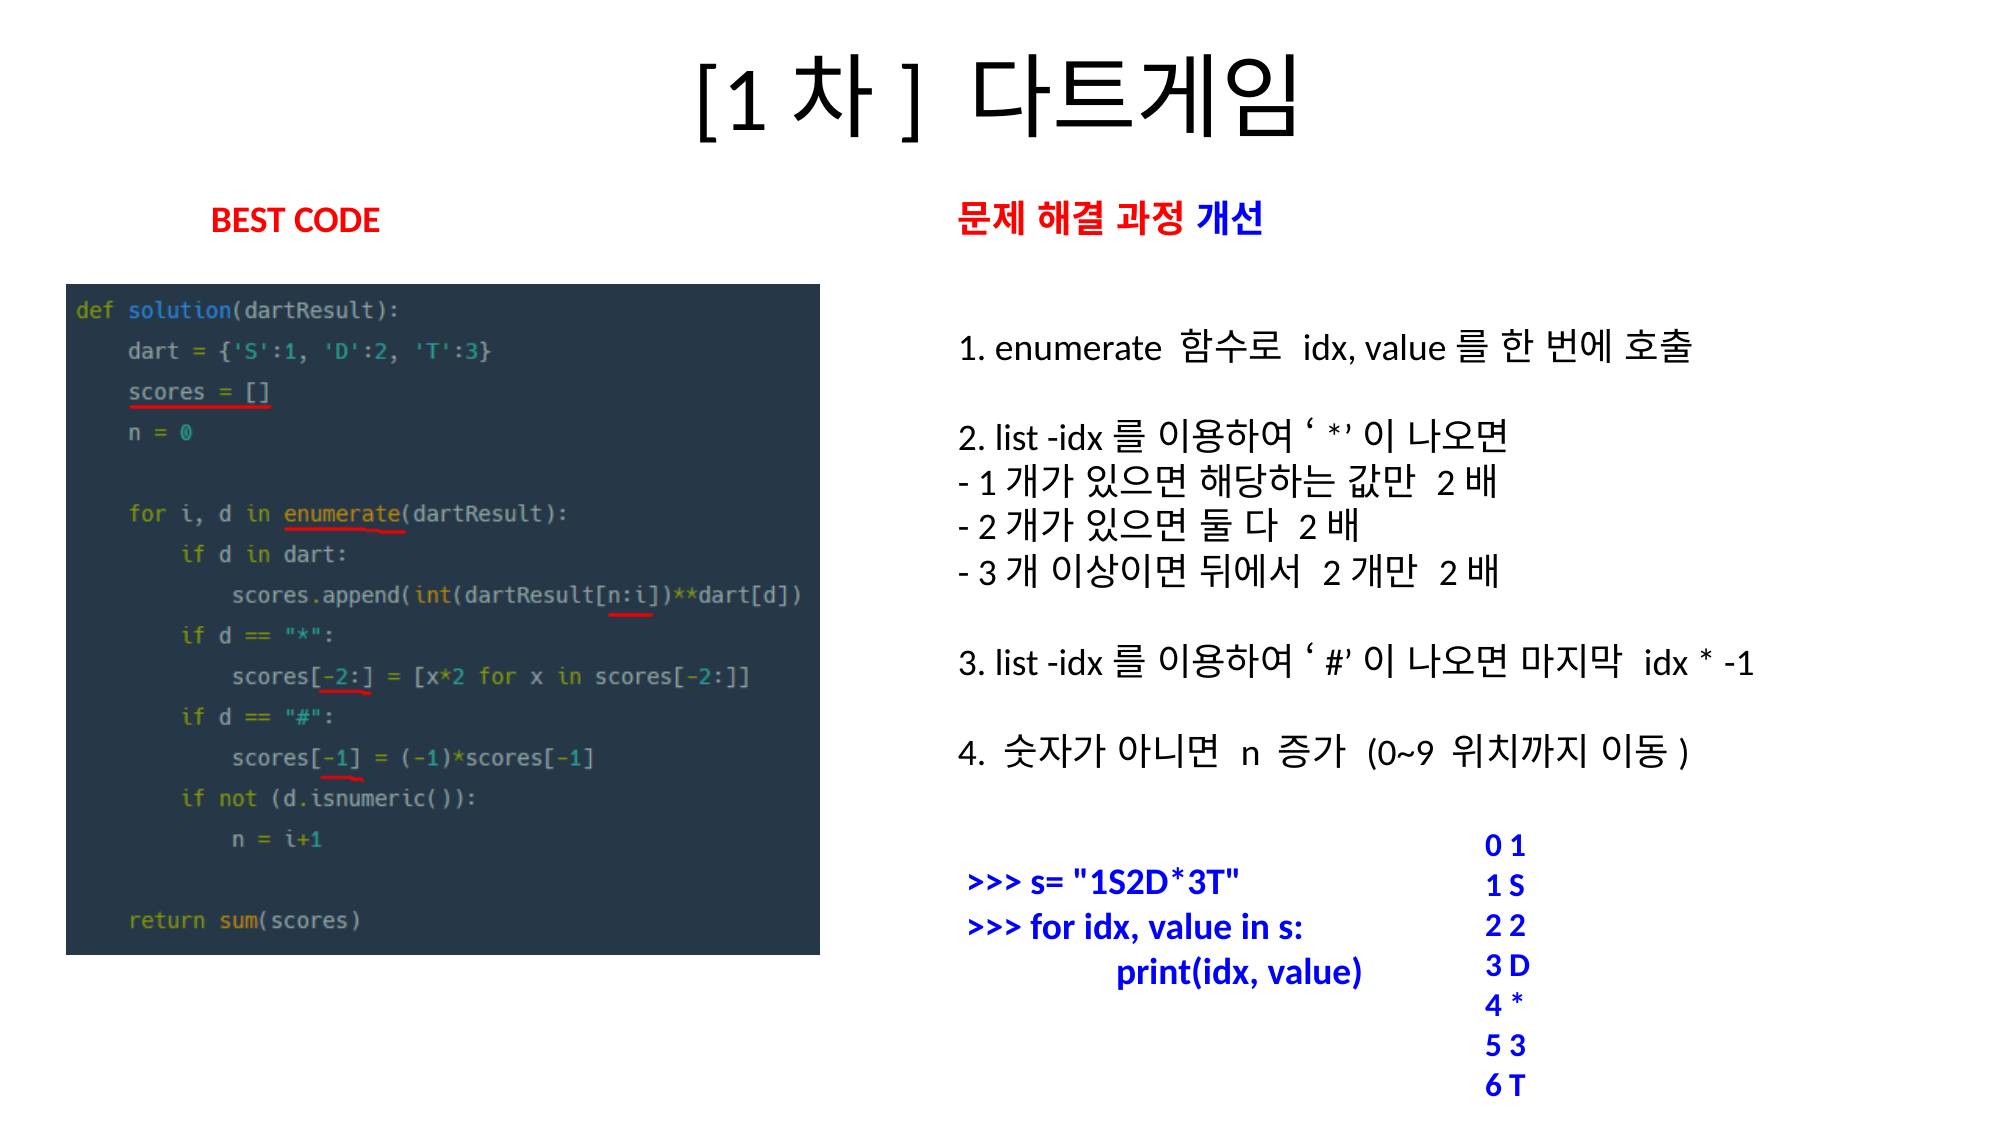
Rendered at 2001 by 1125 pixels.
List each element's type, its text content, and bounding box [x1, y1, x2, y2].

text_box 문제 해결 과정 개선 [943, 187, 1347, 248]
text_box 1. enumerate 함수로 idx, value를 한 번에 호출 2. list -idx를 이용하여 ‘*’이 나오면 - 1개가 있으면 해당하는 값만 2배 - 2개가 있으면 둘 다 2배 - 3개 이상이면 뒤에서 2개만 2배 3. list -idx를 이용하여 ‘#’이 나오면 마지막 idx * -1 4. 숫자가 아니면 n 증가 (0~9 위치까지 이동) [943, 315, 1881, 780]
text_box >>> s= "1S2D*3T" >>> for idx, value in s: print(idx, value) [951, 849, 1470, 1000]
text_box BEST CODE [196, 187, 473, 248]
title [1차] 다트게임 [99, 0, 1900, 188]
text_box 0 1 1 S 2 2 3 D 4 * 5 3 6 T [1470, 816, 1743, 1111]
picture [66, 283, 821, 956]
